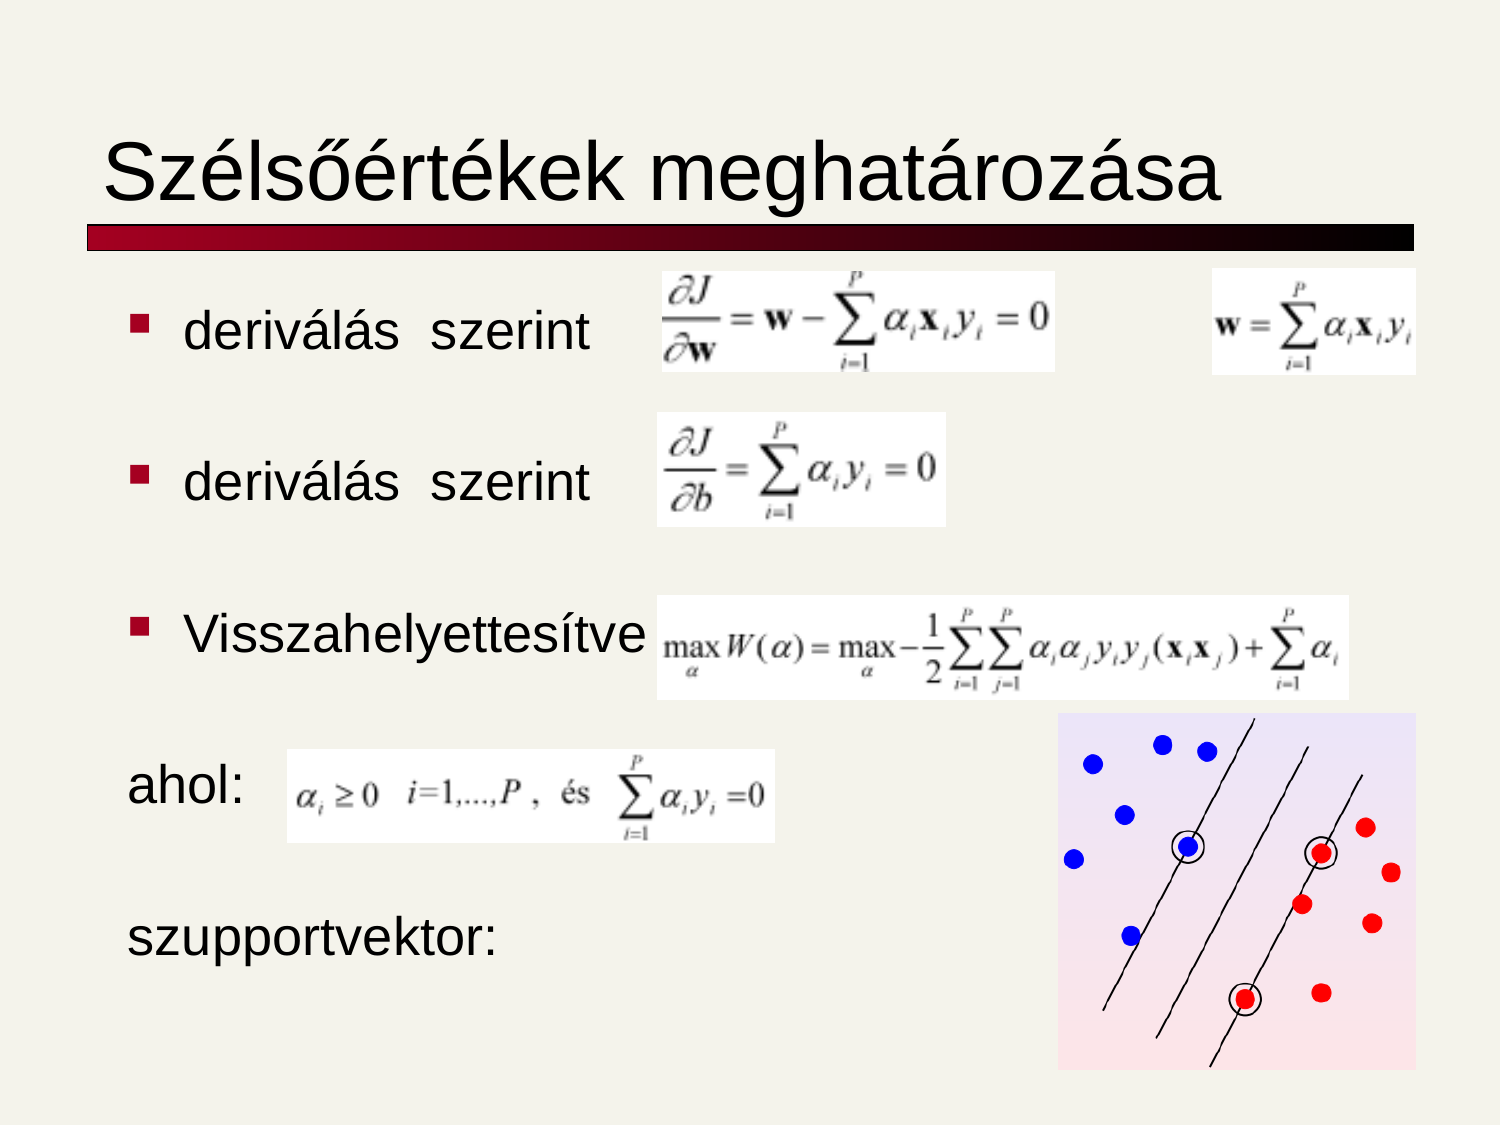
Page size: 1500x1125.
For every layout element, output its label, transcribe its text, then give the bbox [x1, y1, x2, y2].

picture [1058, 713, 1416, 1070]
picture [657, 412, 946, 527]
title Szélsőértékek meghatározása [87, 62, 1413, 225]
picture [662, 271, 1055, 372]
picture [1212, 268, 1416, 376]
picture [287, 749, 775, 843]
picture [657, 595, 1349, 701]
